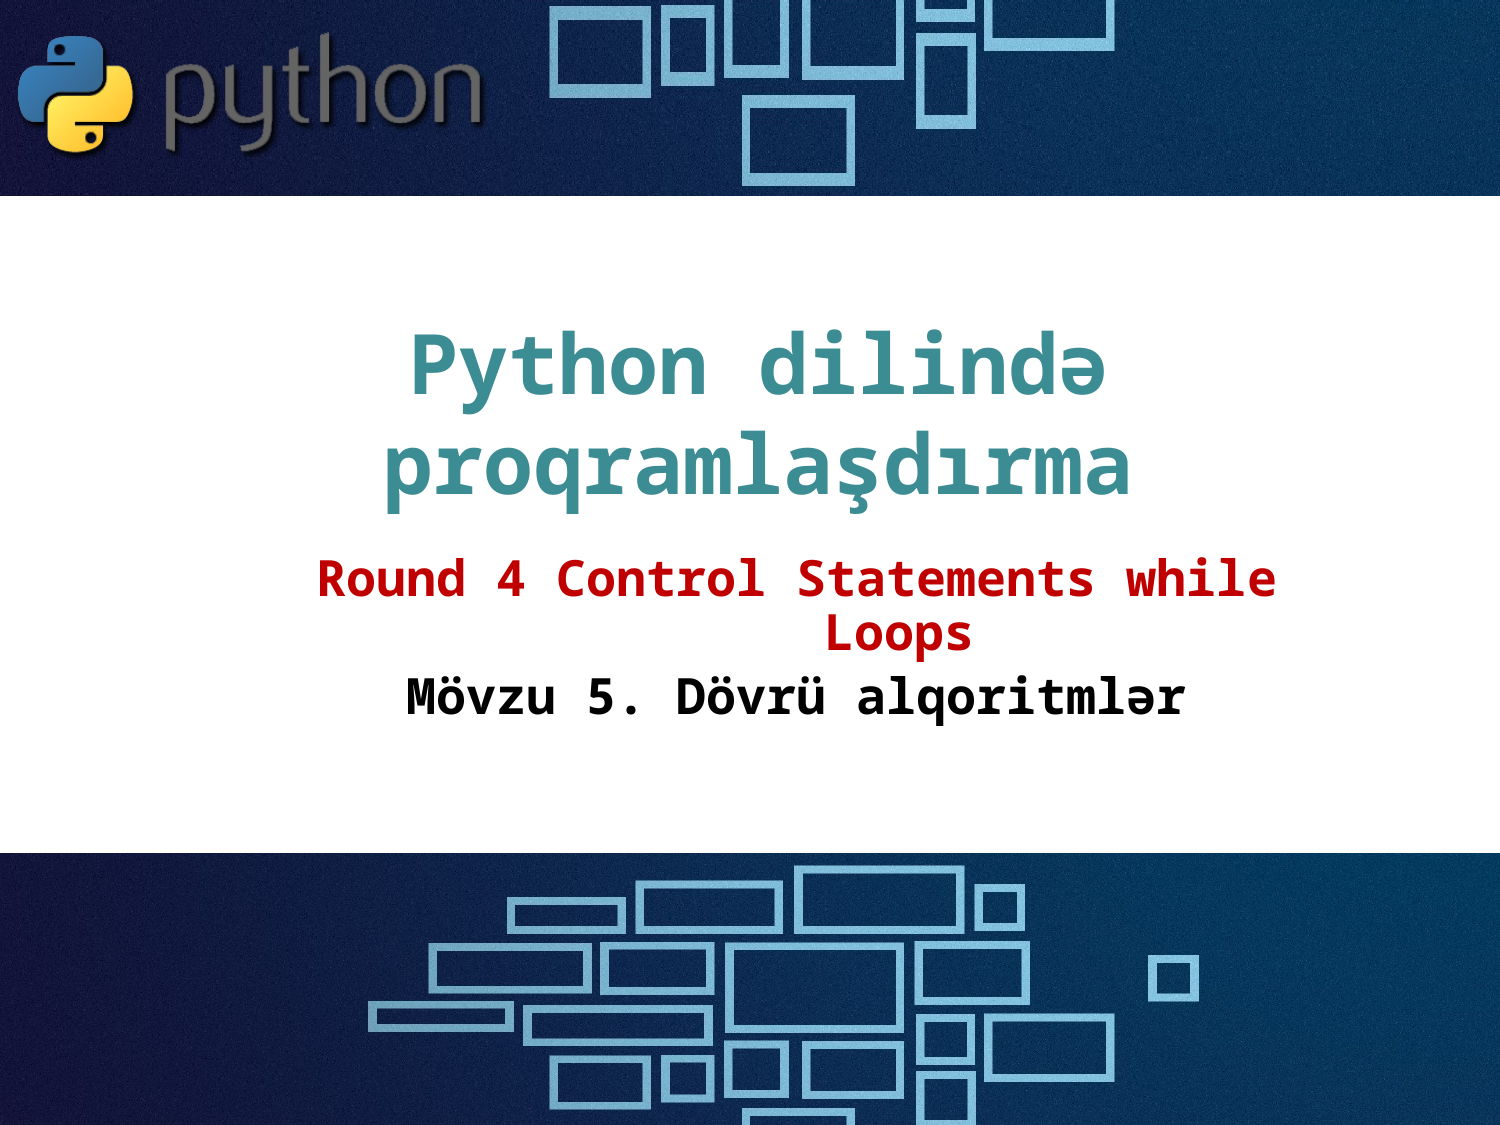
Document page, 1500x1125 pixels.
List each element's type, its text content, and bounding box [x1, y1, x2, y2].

subtitle Round 4 Control Statements while Loops Mövzu 5. Dövrü alqoritmlər [244, 546, 1349, 773]
picture [0, 0, 1500, 196]
title Python dilində proqramlaşdırma [49, 288, 1469, 533]
picture [0, 853, 1500, 1125]
